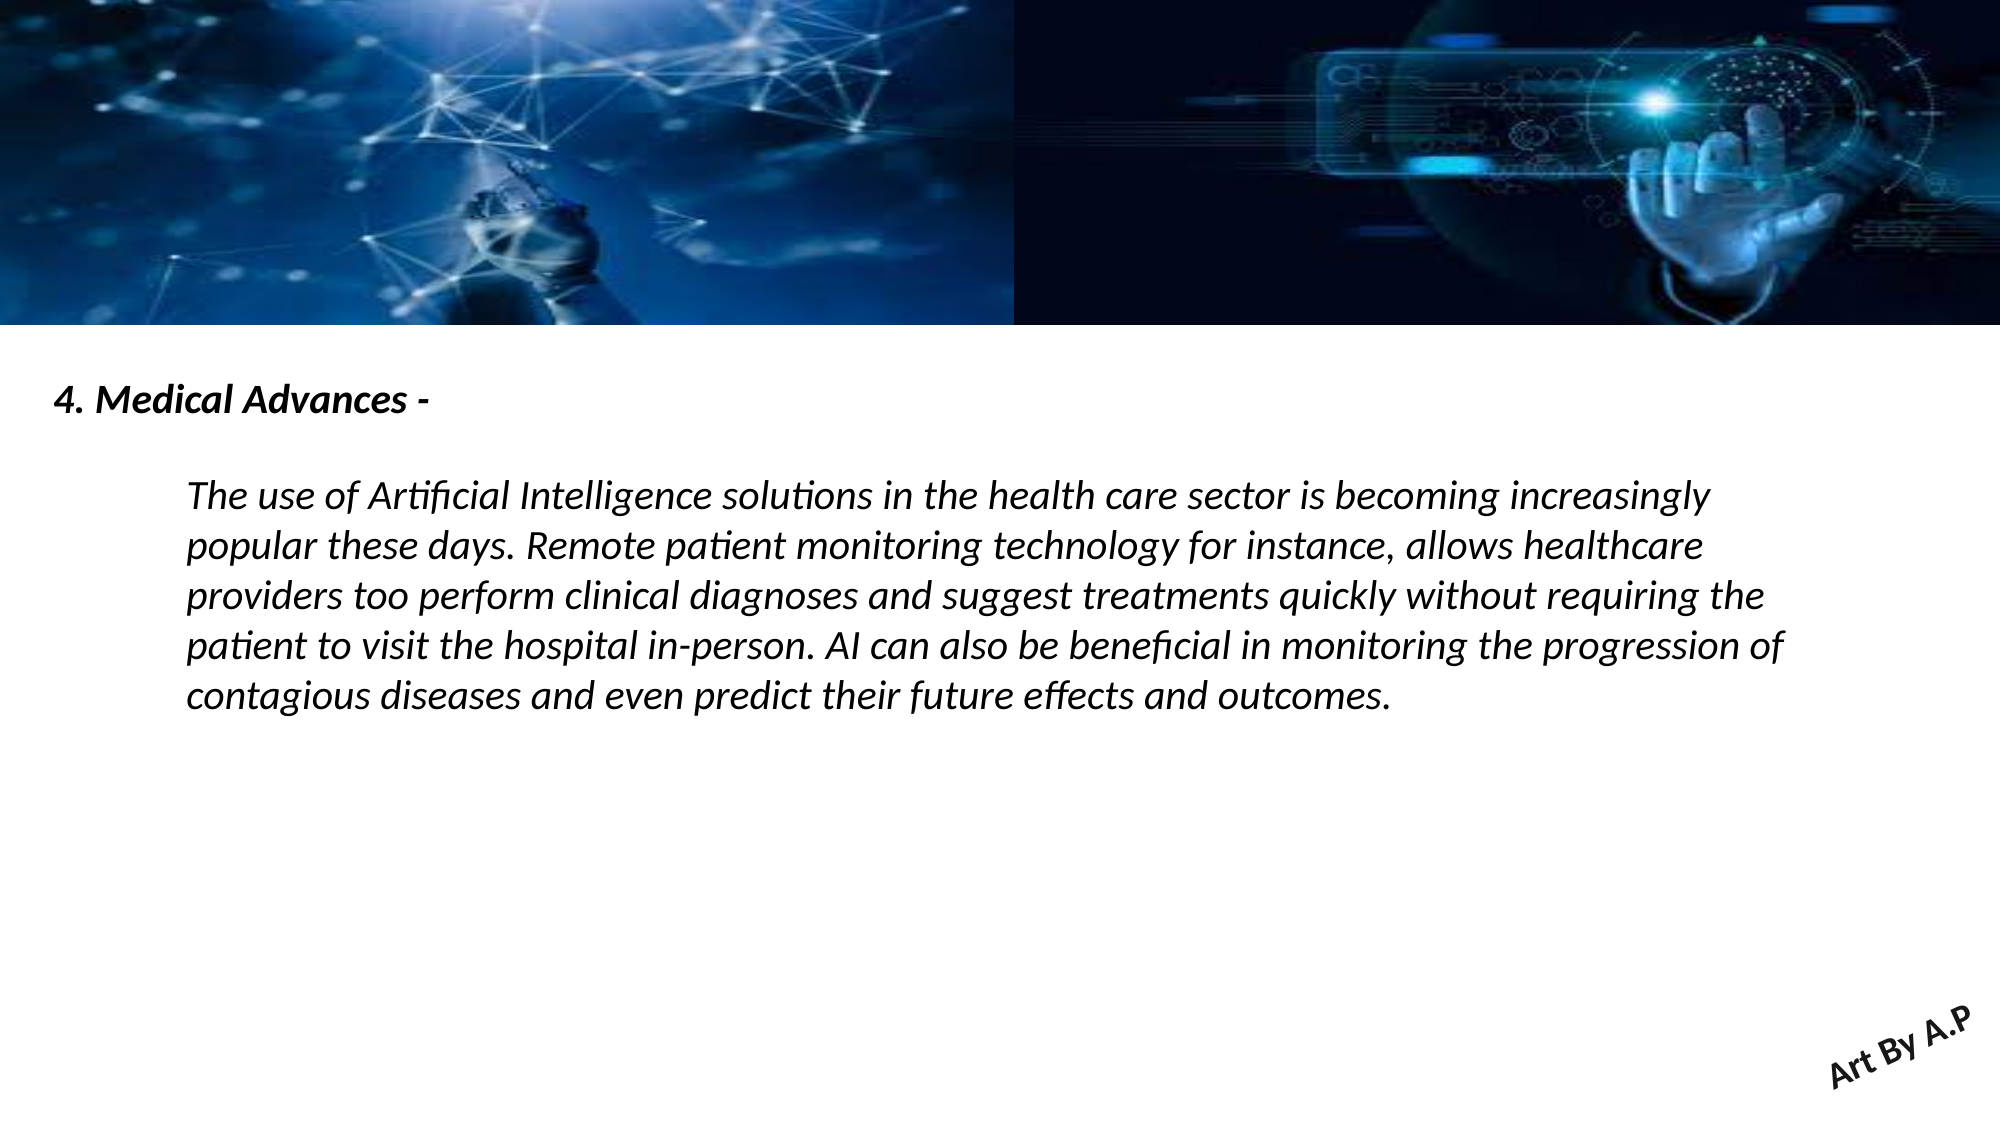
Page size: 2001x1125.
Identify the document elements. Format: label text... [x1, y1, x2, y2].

text_box Art By A.P [1590, 882, 2000, 1125]
text_box The use of Artificial Intelligence solutions in the health care sector is becoming increasingly popular these days. Remote patient monitoring technology for instance, allows healthcare providers too perform clinical diagnoses and suggest treatments quickly without requiring the patient to visit the hospital in-person. AI can also be beneficial in monitoring the progression of contagious diseases and even predict their future effects and outcomes. [171, 460, 1855, 726]
picture [0, 0, 2000, 325]
text_box 4. Medical Advances - [38, 364, 492, 430]
